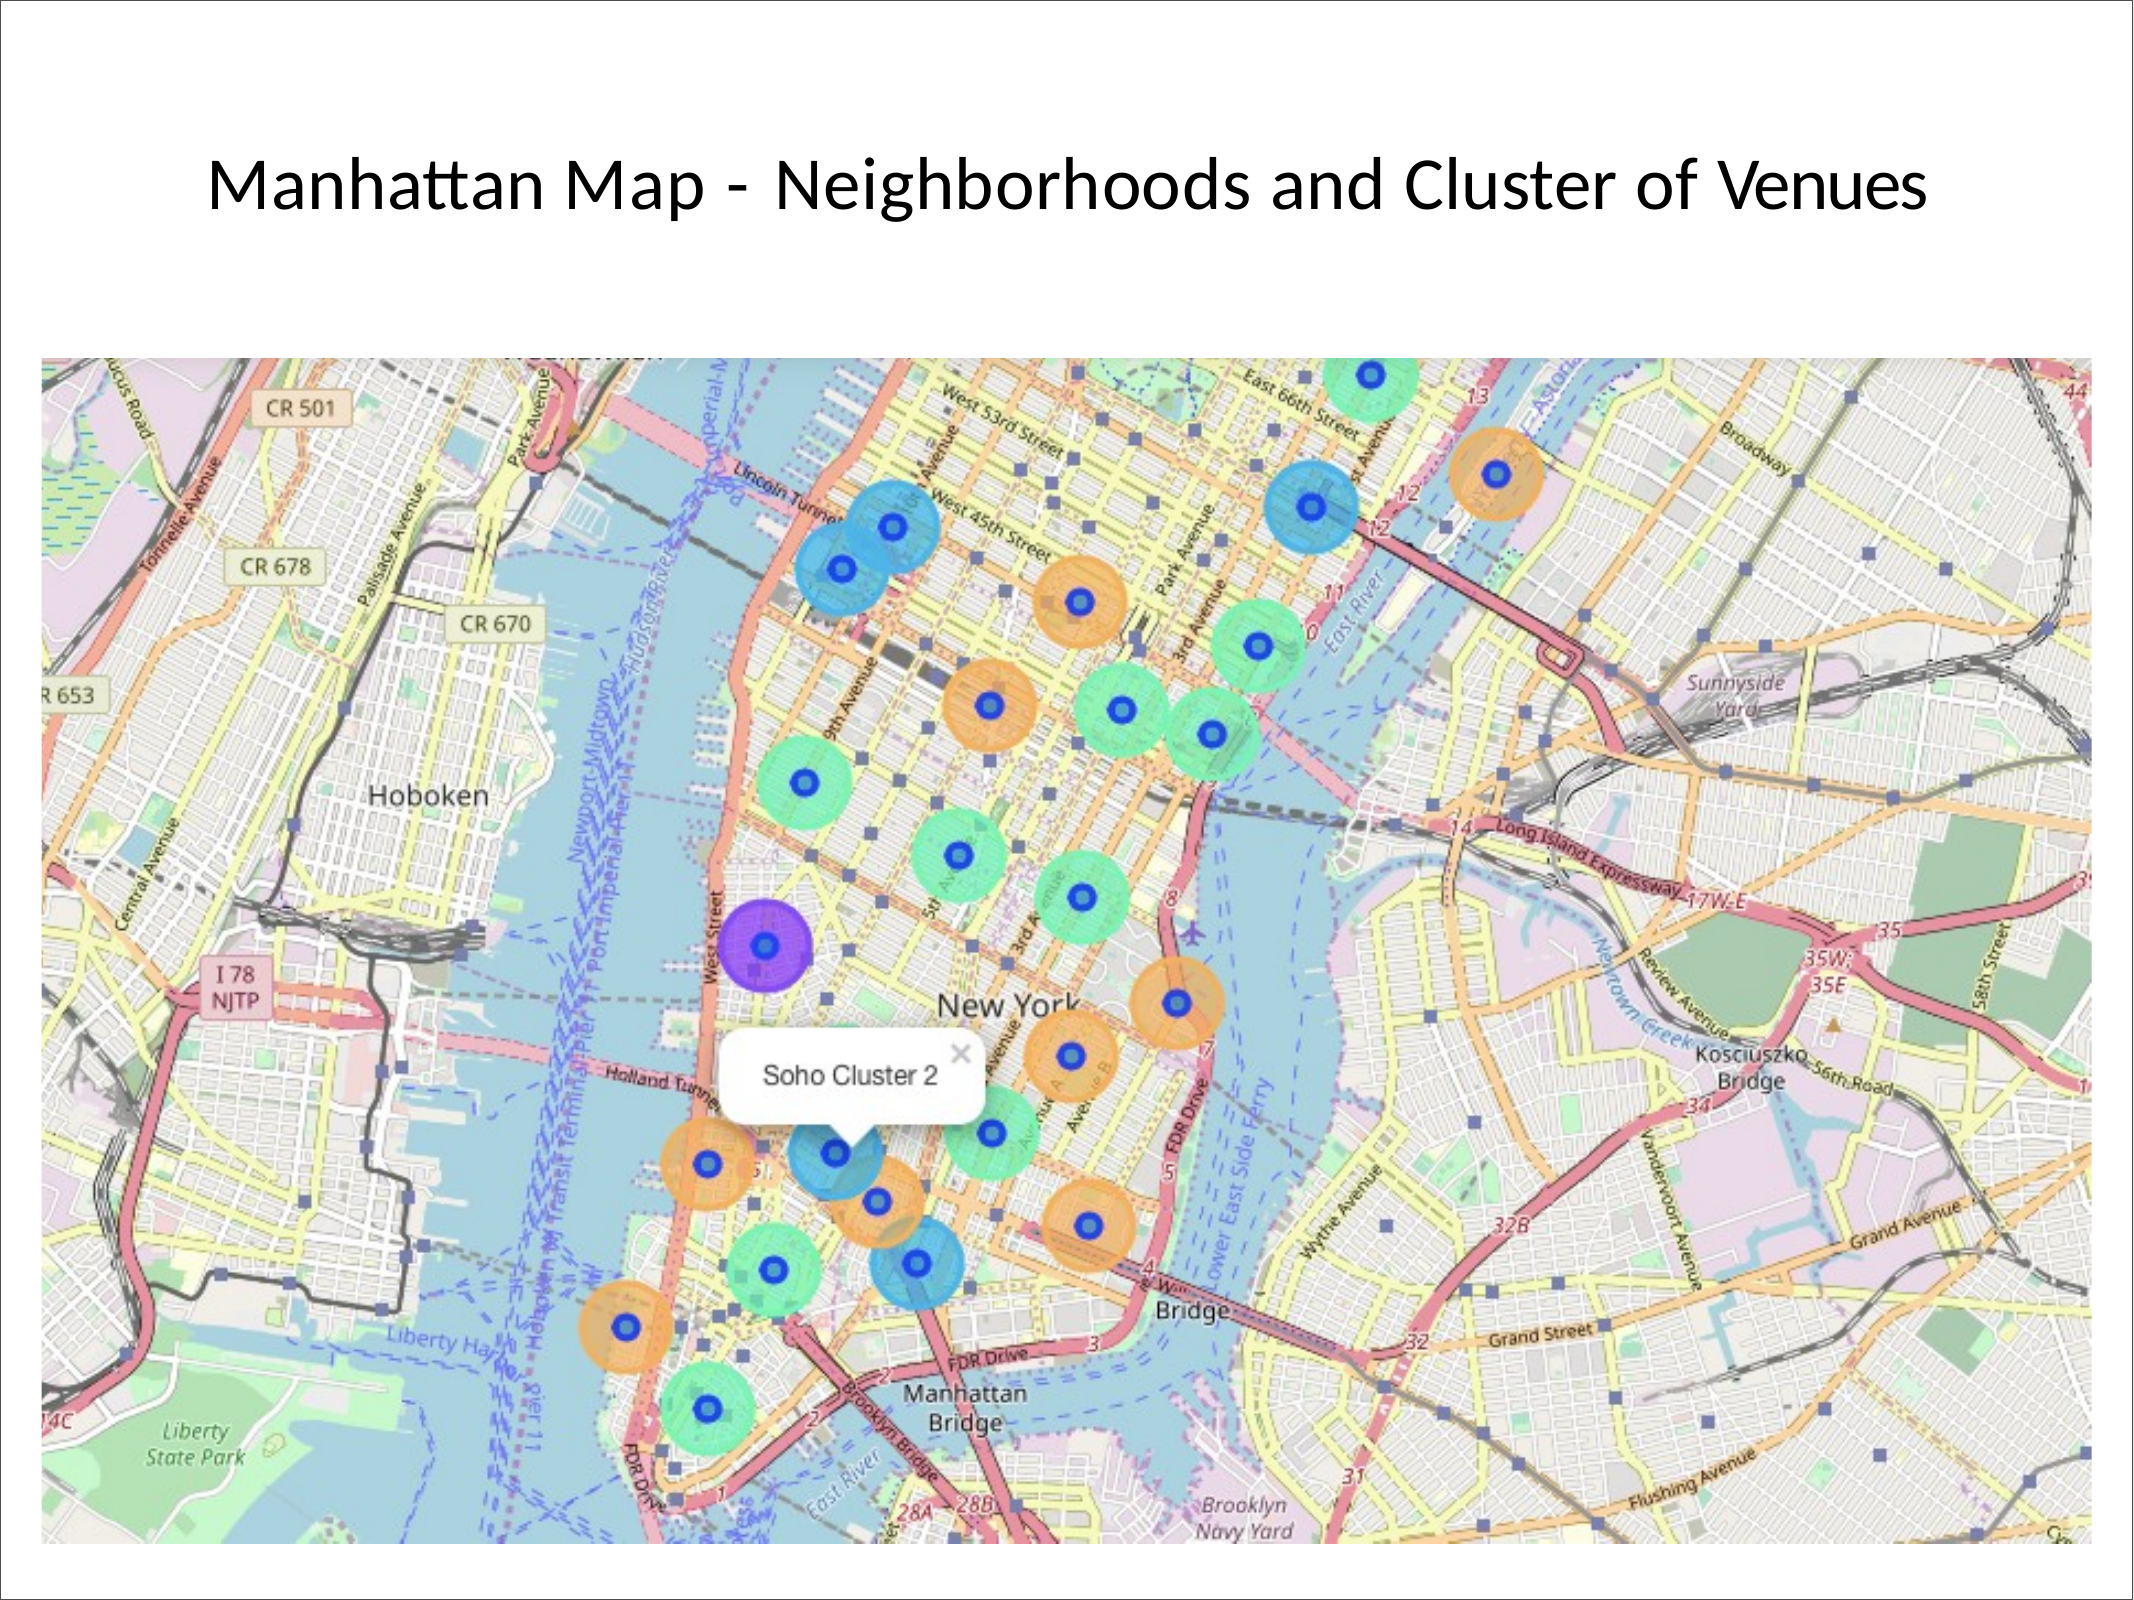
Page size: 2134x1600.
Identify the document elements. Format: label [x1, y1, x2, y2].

text_box [0, 0, 2134, 1600]
